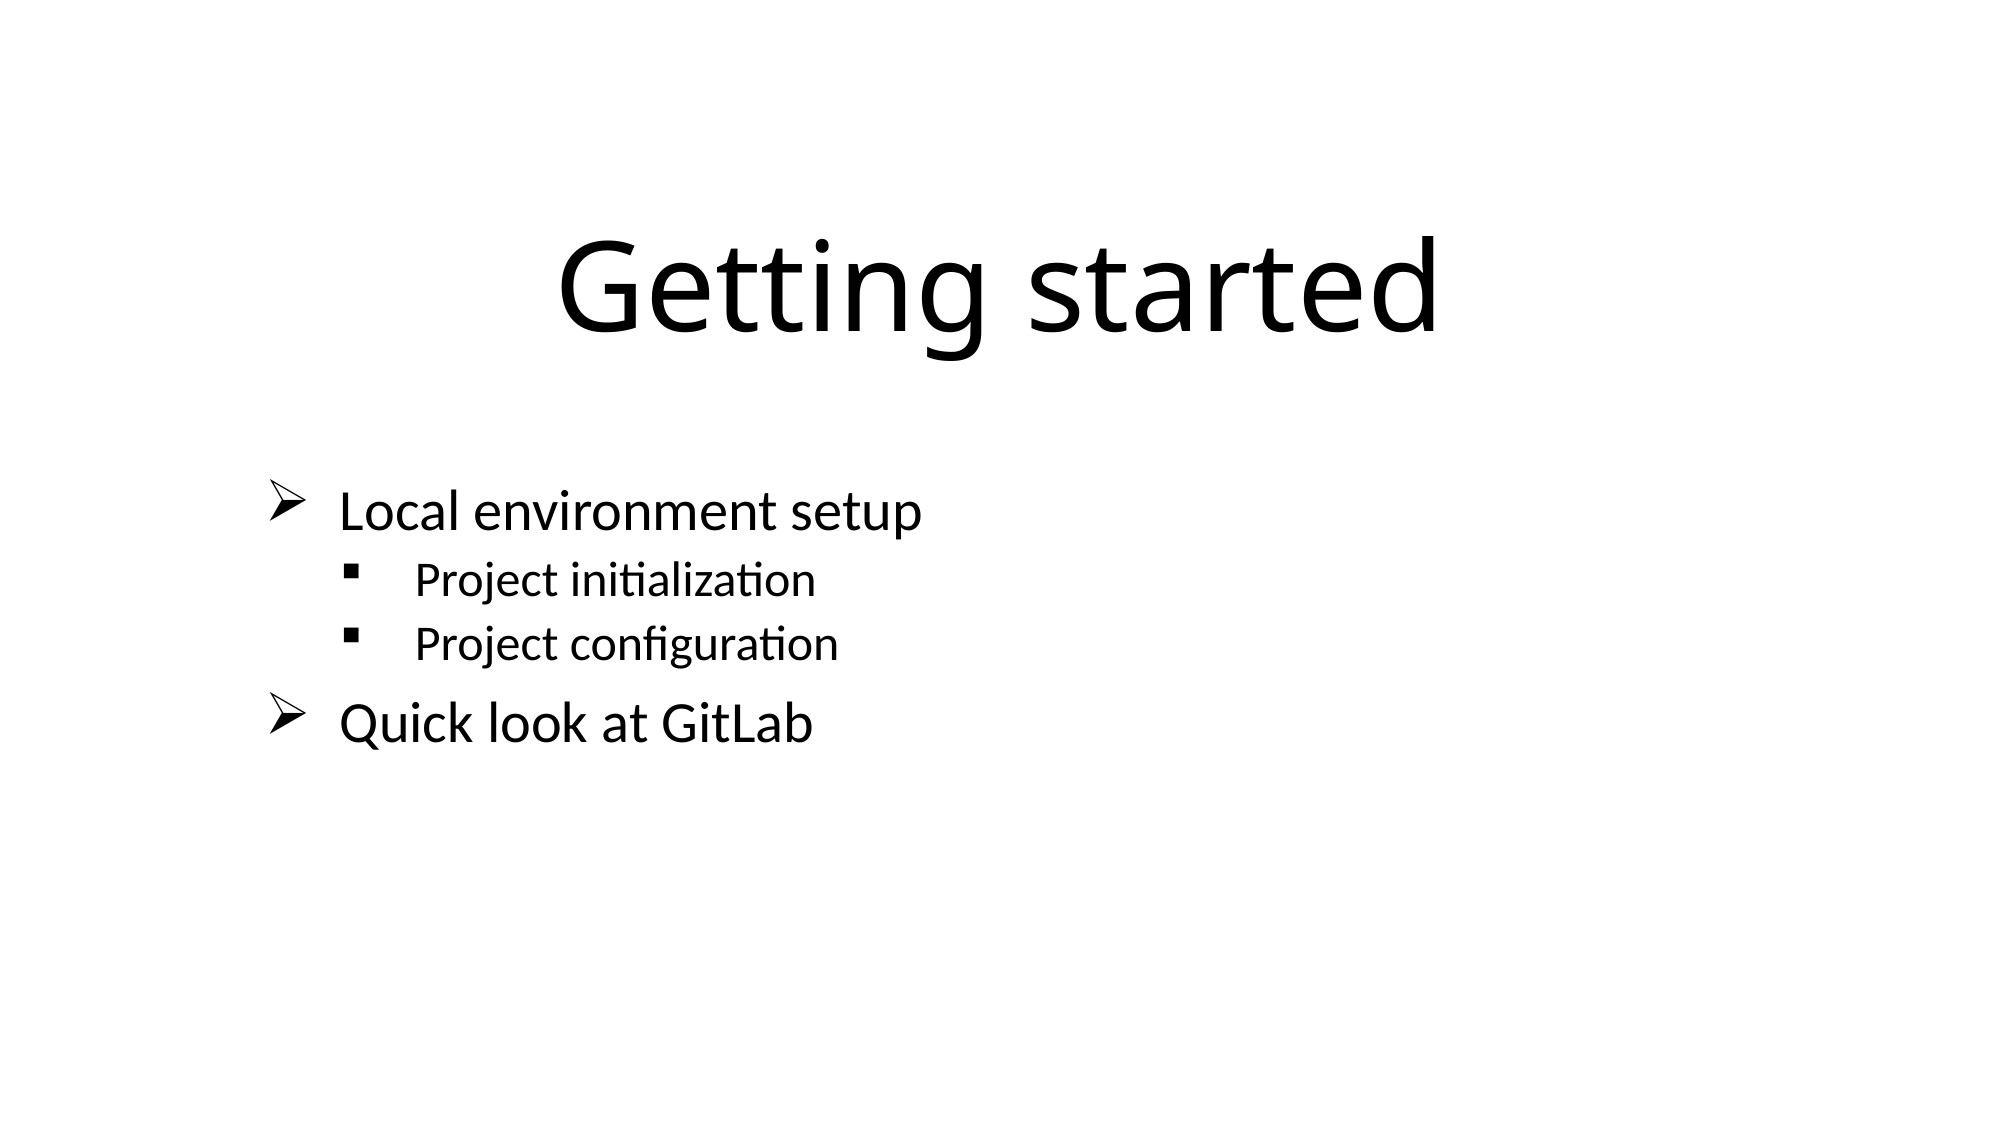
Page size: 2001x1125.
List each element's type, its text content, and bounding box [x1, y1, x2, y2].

subtitle Local environment setup Project initialization Project configuration Quick look at GitLab [249, 472, 1750, 1017]
title Getting started [249, 108, 1750, 366]
